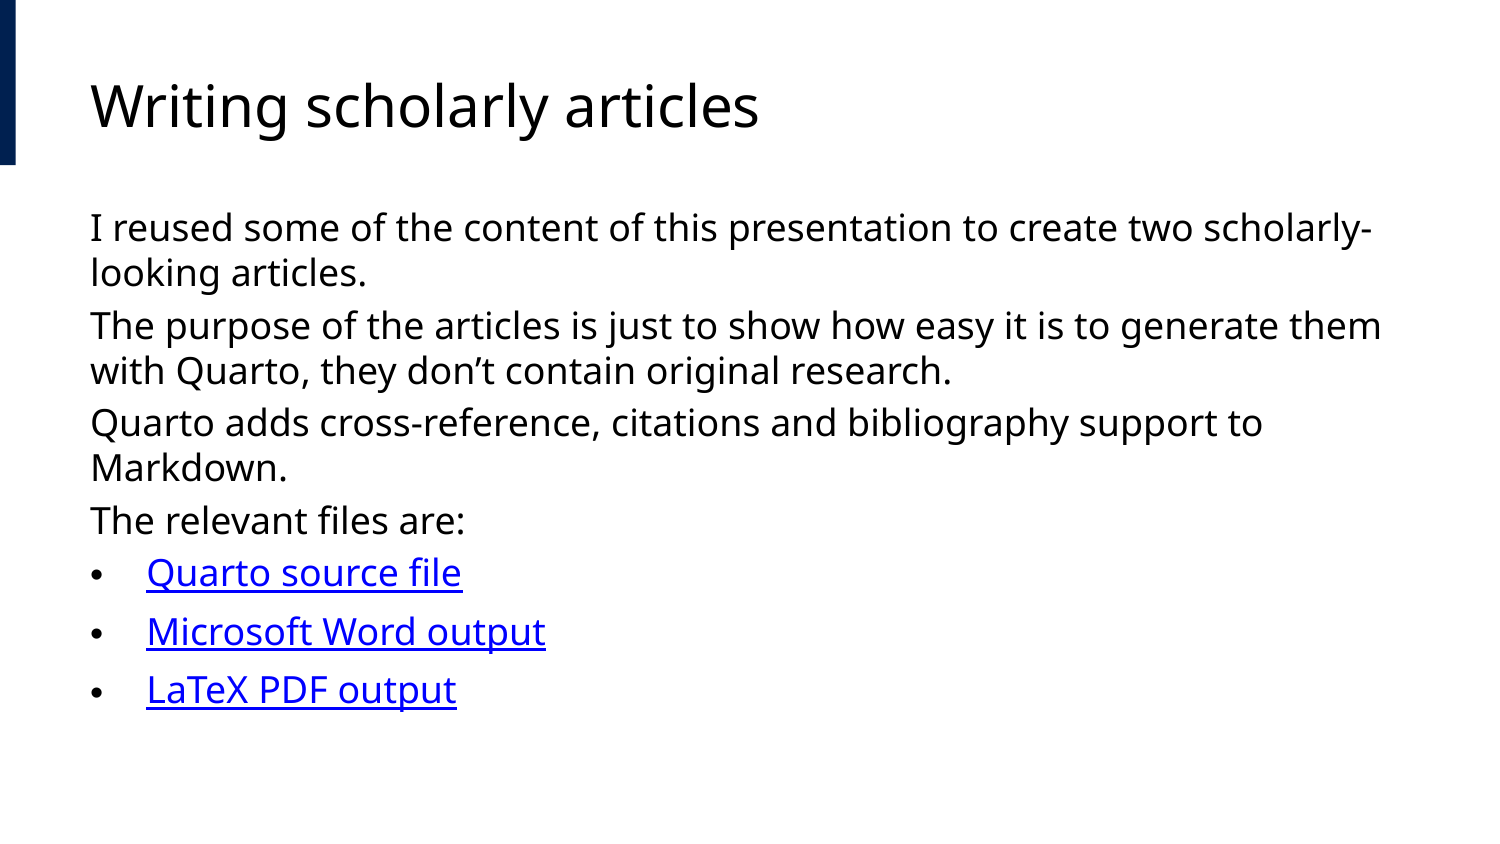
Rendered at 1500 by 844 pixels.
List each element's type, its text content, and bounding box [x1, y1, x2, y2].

title Writing scholarly articles [75, 33, 1425, 175]
list I reused some of the content of this presentation to create two scholarly-looking articles. The purpose of the articles is just to show how easy it is to generate them with Quarto, they don’t contain original research. Quarto adds cross-reference, citations and bibliography support to Markdown. The relevant files are: Quarto source file Microsoft Word output LaTeX PDF output [75, 196, 1425, 754]
